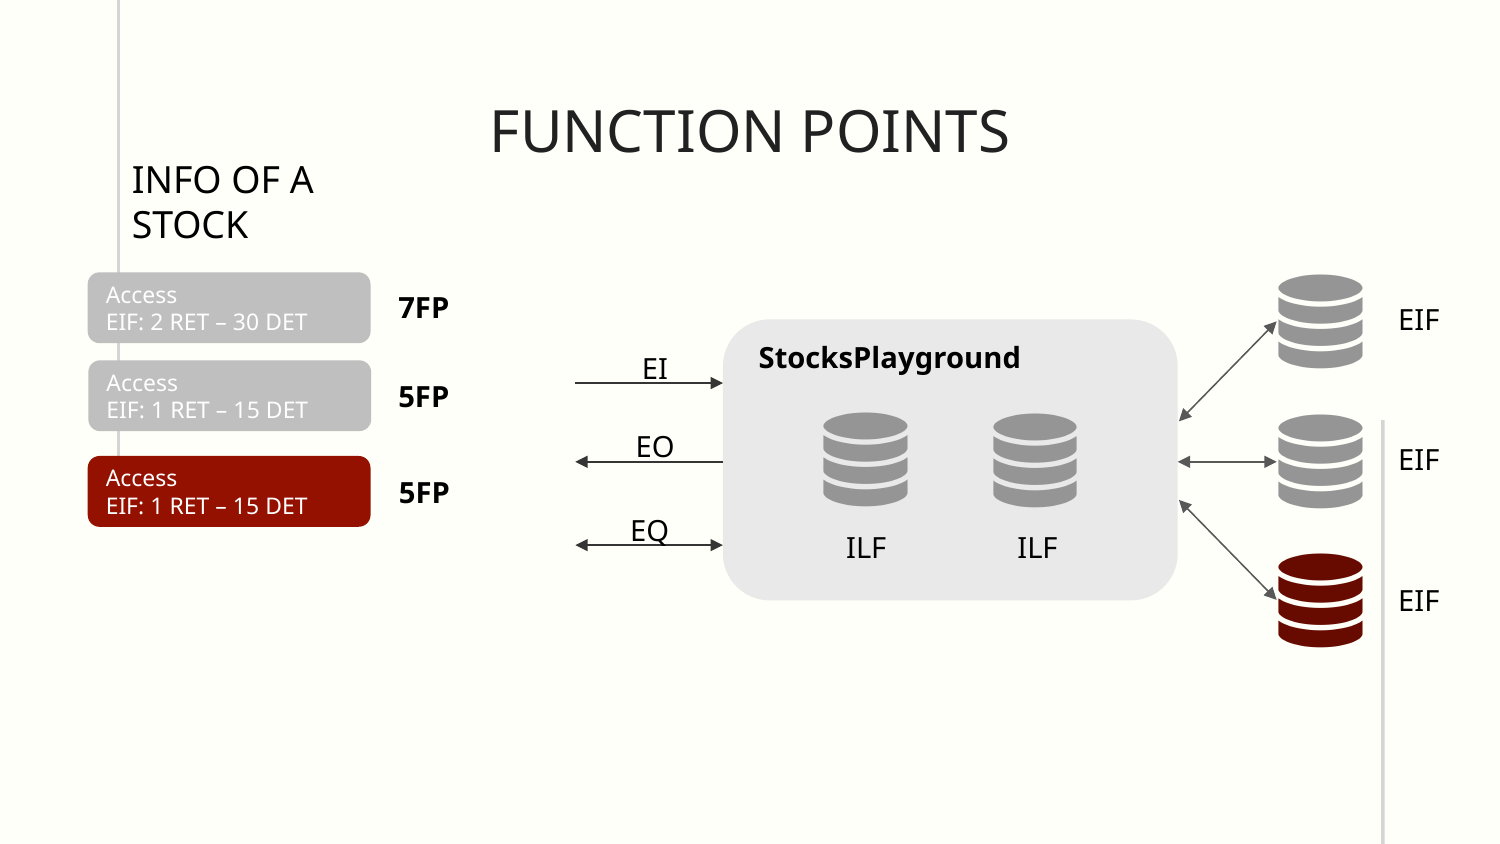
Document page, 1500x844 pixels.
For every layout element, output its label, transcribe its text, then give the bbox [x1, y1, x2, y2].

text_box StocksPlayground [743, 332, 1082, 383]
picture [821, 410, 912, 510]
text_box EO [610, 421, 700, 460]
text_box Access EIF: 1 RET – 15 DET [87, 455, 371, 527]
text_box EQ [605, 504, 695, 544]
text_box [1178, 321, 1277, 422]
picture [1276, 272, 1366, 371]
text_box EIF [1374, 574, 1464, 625]
picture [1276, 551, 1366, 650]
text_box EIF [1374, 294, 1464, 344]
text_box ILF [993, 521, 1082, 572]
text_box 5FP [383, 370, 511, 421]
text_box Access EIF: 2 RET – 30 DET [87, 272, 371, 344]
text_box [1178, 499, 1277, 601]
text_box Access EIF: 1 RET – 15 DET [88, 360, 372, 432]
text_box EI [610, 343, 700, 382]
text_box EIF [1374, 433, 1464, 484]
title FUNCTION POINTS [117, 90, 1384, 169]
text_box [720, 317, 1180, 603]
picture [1276, 412, 1366, 512]
picture [990, 411, 1081, 510]
text_box INFO OF A STOCK [116, 161, 370, 241]
text_box 7FP [383, 281, 511, 332]
text_box ILF [821, 521, 911, 572]
text_box 5FP [384, 467, 511, 517]
